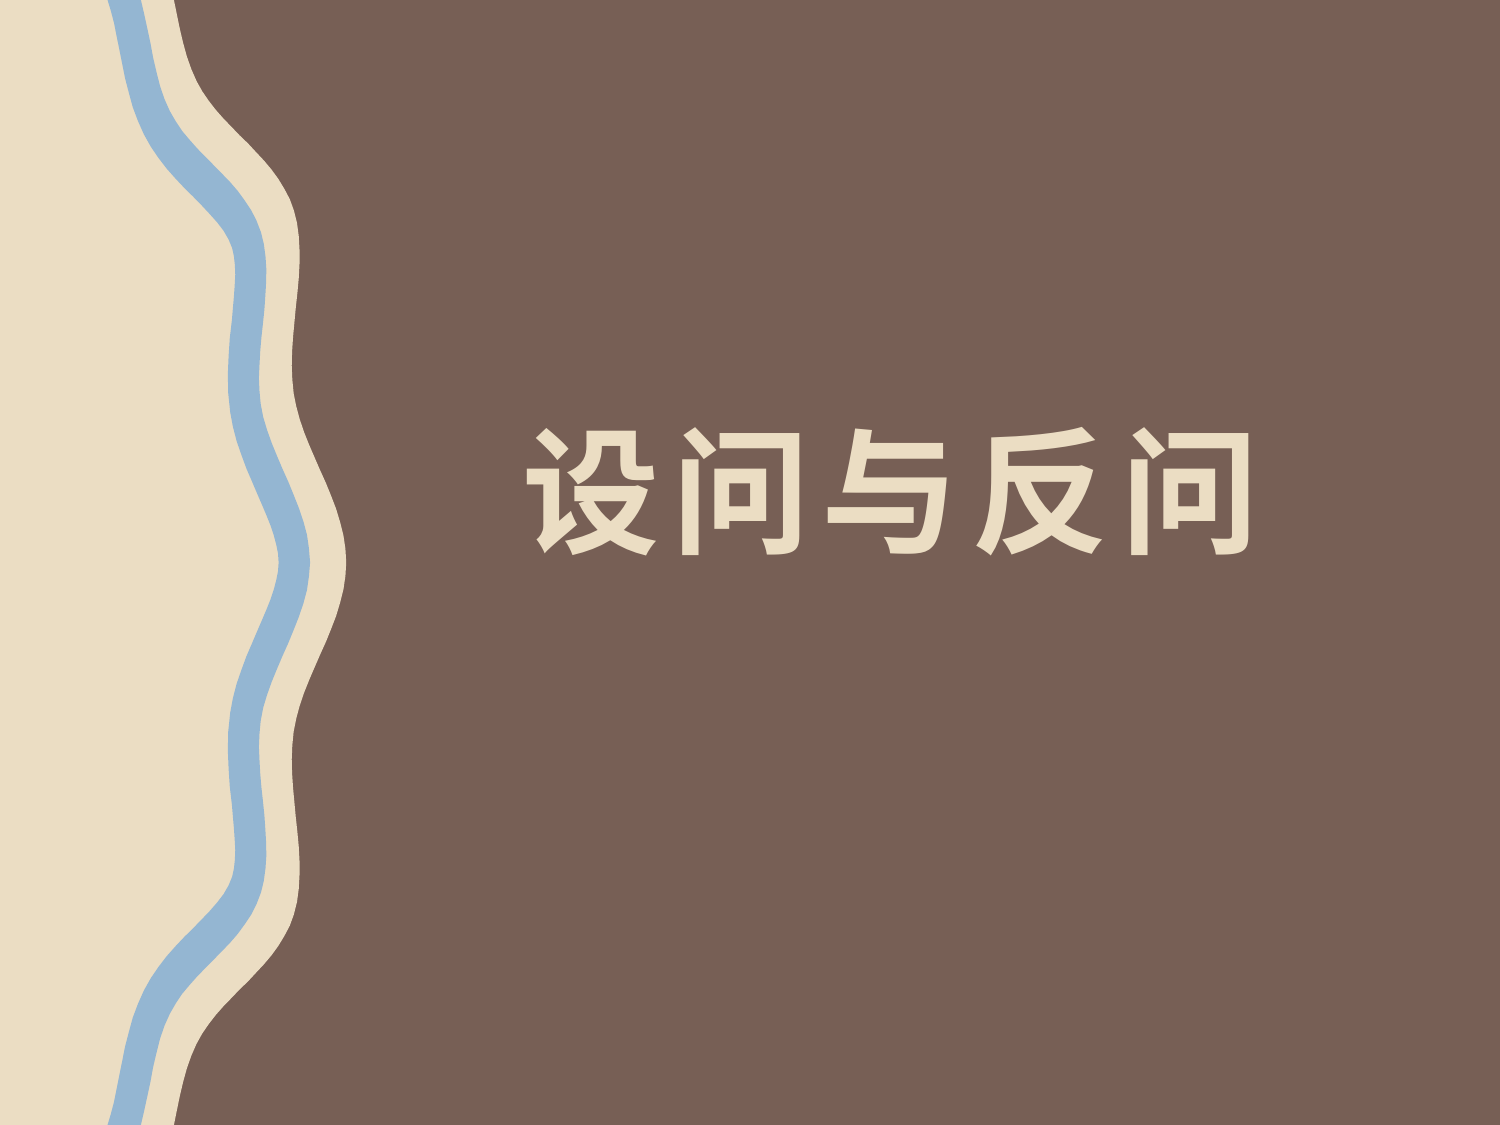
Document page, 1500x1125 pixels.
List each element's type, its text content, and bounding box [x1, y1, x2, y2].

title 设问与反问 [460, 365, 1322, 634]
